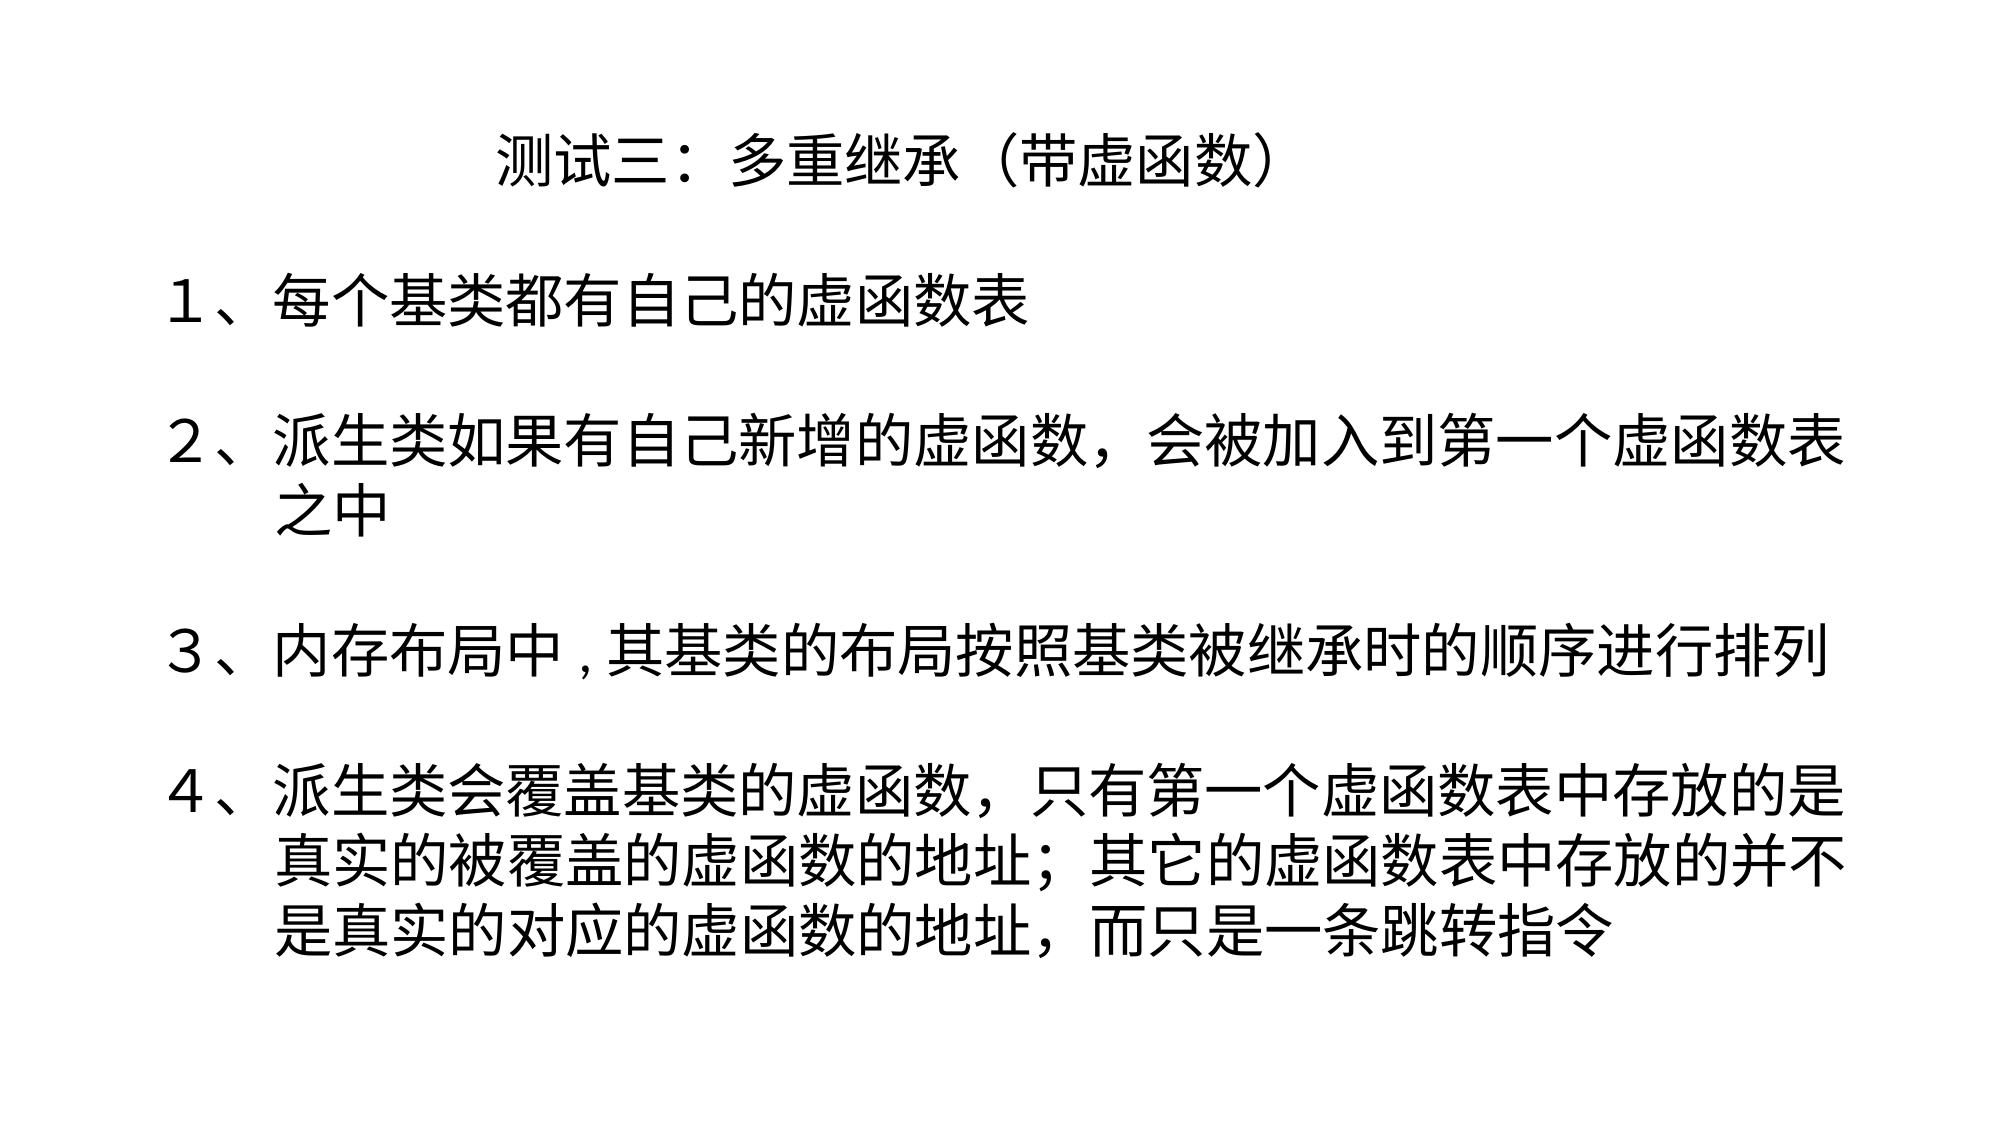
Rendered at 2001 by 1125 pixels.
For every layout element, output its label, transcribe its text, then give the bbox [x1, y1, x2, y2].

text_box 测试三：多重继承（带虚函数） １、每个基类都有自己的虚函数表 ２、派生类如果有自己新增的虚函数，会被加入到第一个虚函数表 之中 ３、内存布局中,其基类的布局按照基类被继承时的顺序进行排列 ４、派生类会覆盖基类的虚函数，只有第一个虚函数表中存放的是 真实的被覆盖的虚函数的地址；其它的虚函数表中存放的并不 是真实的对应的虚函数的地址，而只是一条跳转指令 [141, 117, 1868, 972]
